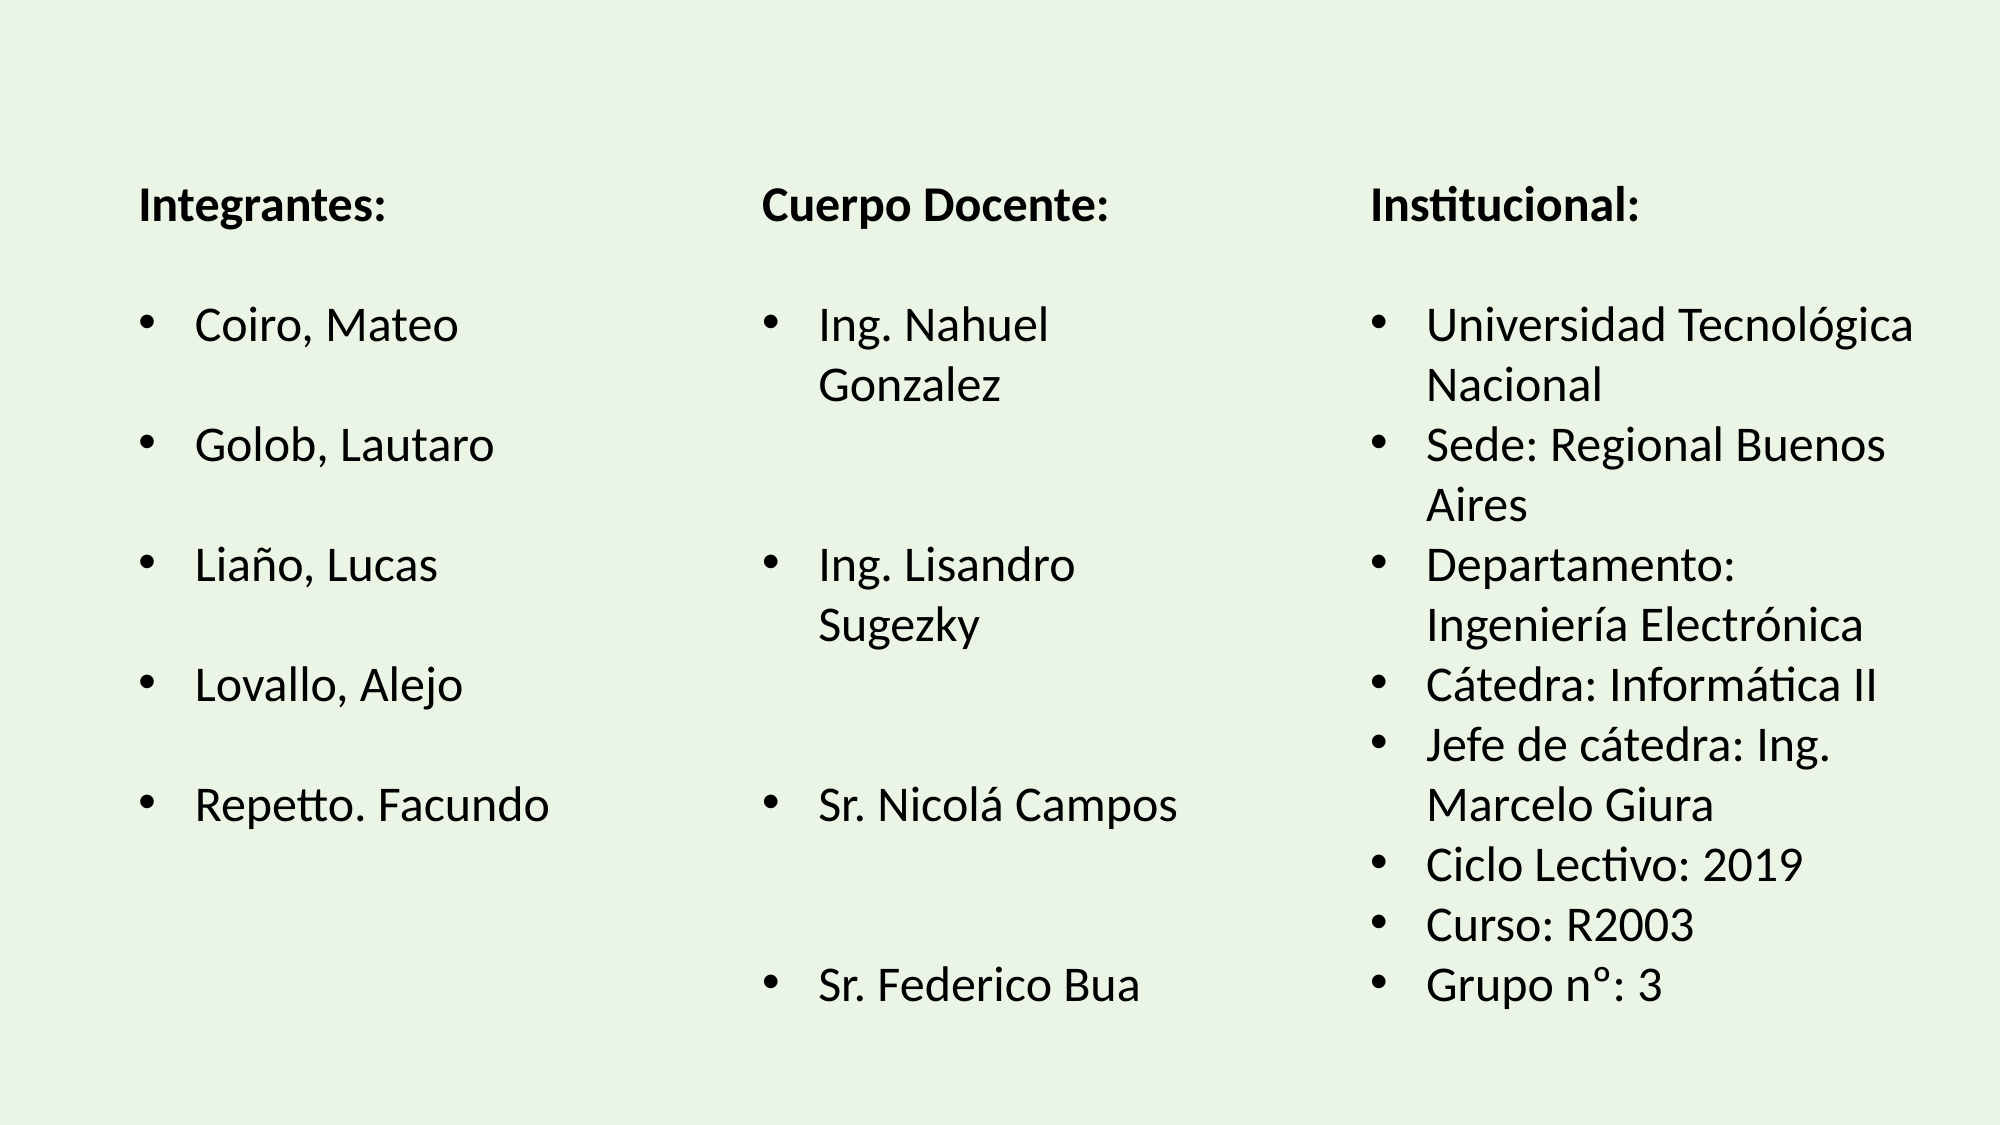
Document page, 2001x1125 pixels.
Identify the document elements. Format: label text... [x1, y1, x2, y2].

text_box Cuerpo Docente: Ing. Nahuel Gonzalez Ing. Lisandro Sugezky Sr. Nicolá Campos Sr. Federico Bua [747, 163, 1208, 1064]
text_box Institucional: Universidad Tecnológica Nacional Sede: Regional Buenos Aires Departamento: Ingeniería Electrónica Cátedra: Informática II Jefe de cátedra: Ing. Marcelo Giura Ciclo Lectivo: 2019 Curso: R2003 Grupo nº: 3 [1355, 163, 1935, 1064]
text_box Integrantes: Coiro, Mateo Golob, Lautaro Liaño, Lucas Lovallo, Alejo Repetto. Facundo [123, 163, 577, 899]
